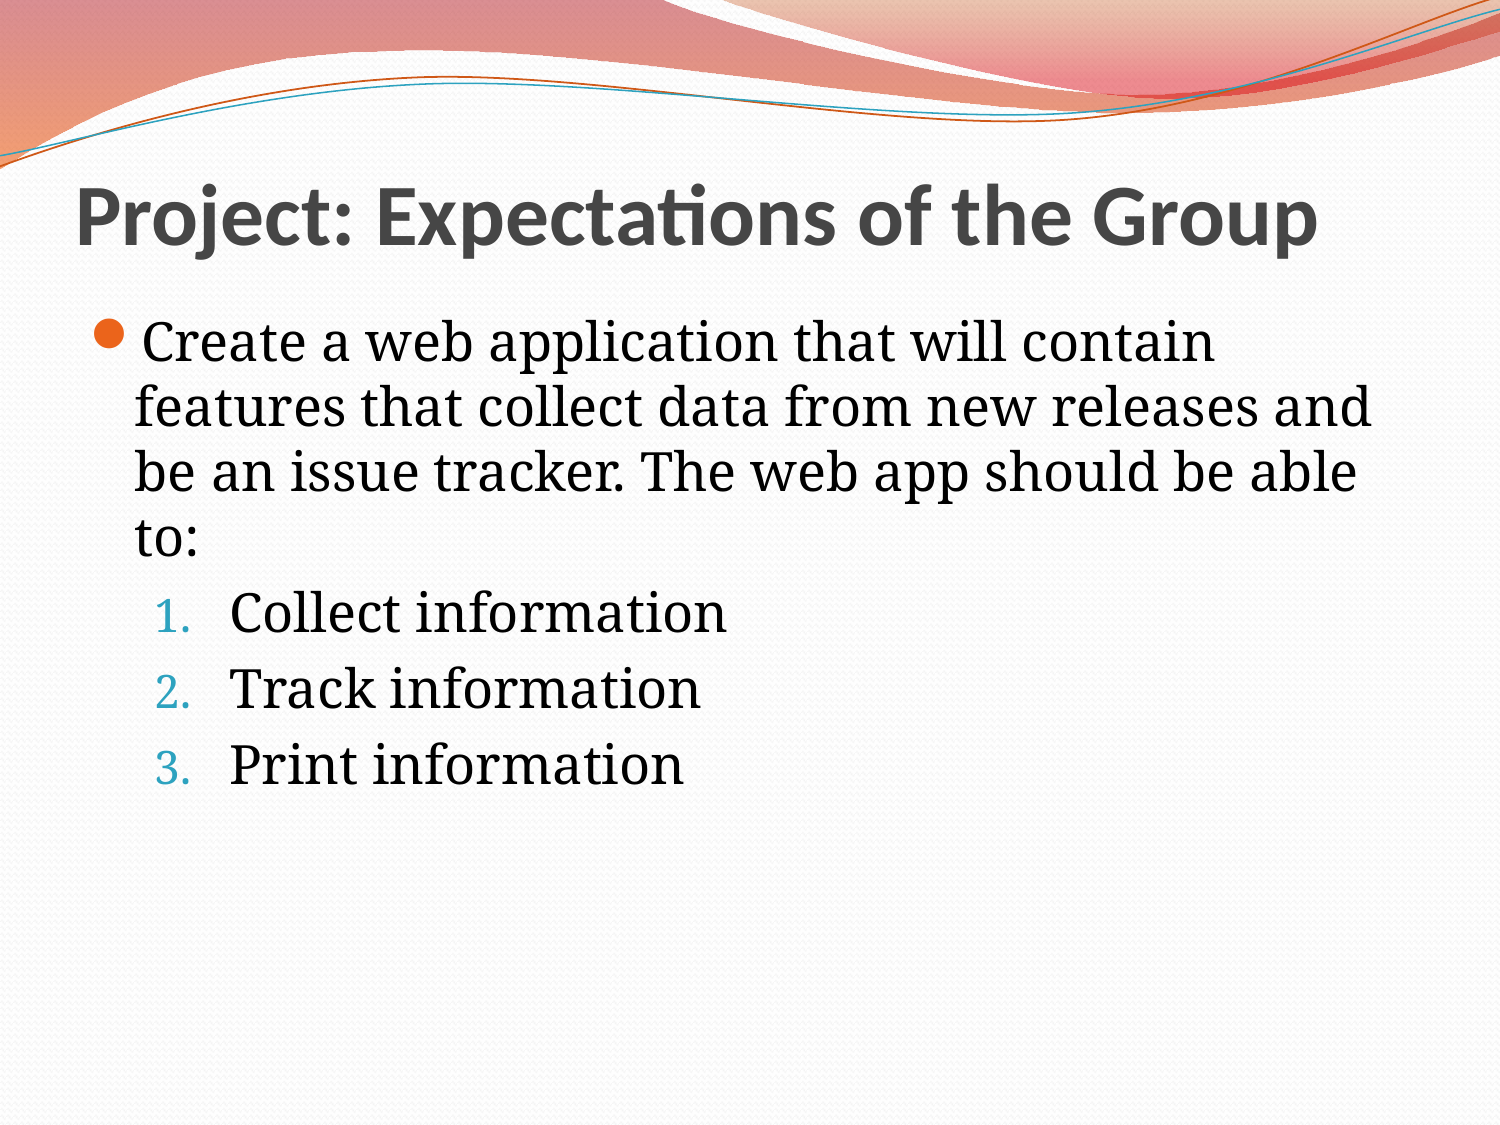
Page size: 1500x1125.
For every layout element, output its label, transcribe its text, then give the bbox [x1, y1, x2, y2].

list Create a web application that will contain features that collect data from new releases and be an issue tracker. The web app should be able to: Collect information Track information Print information [75, 299, 1425, 1038]
title Project: Expectations of the Group [75, 75, 1425, 263]
